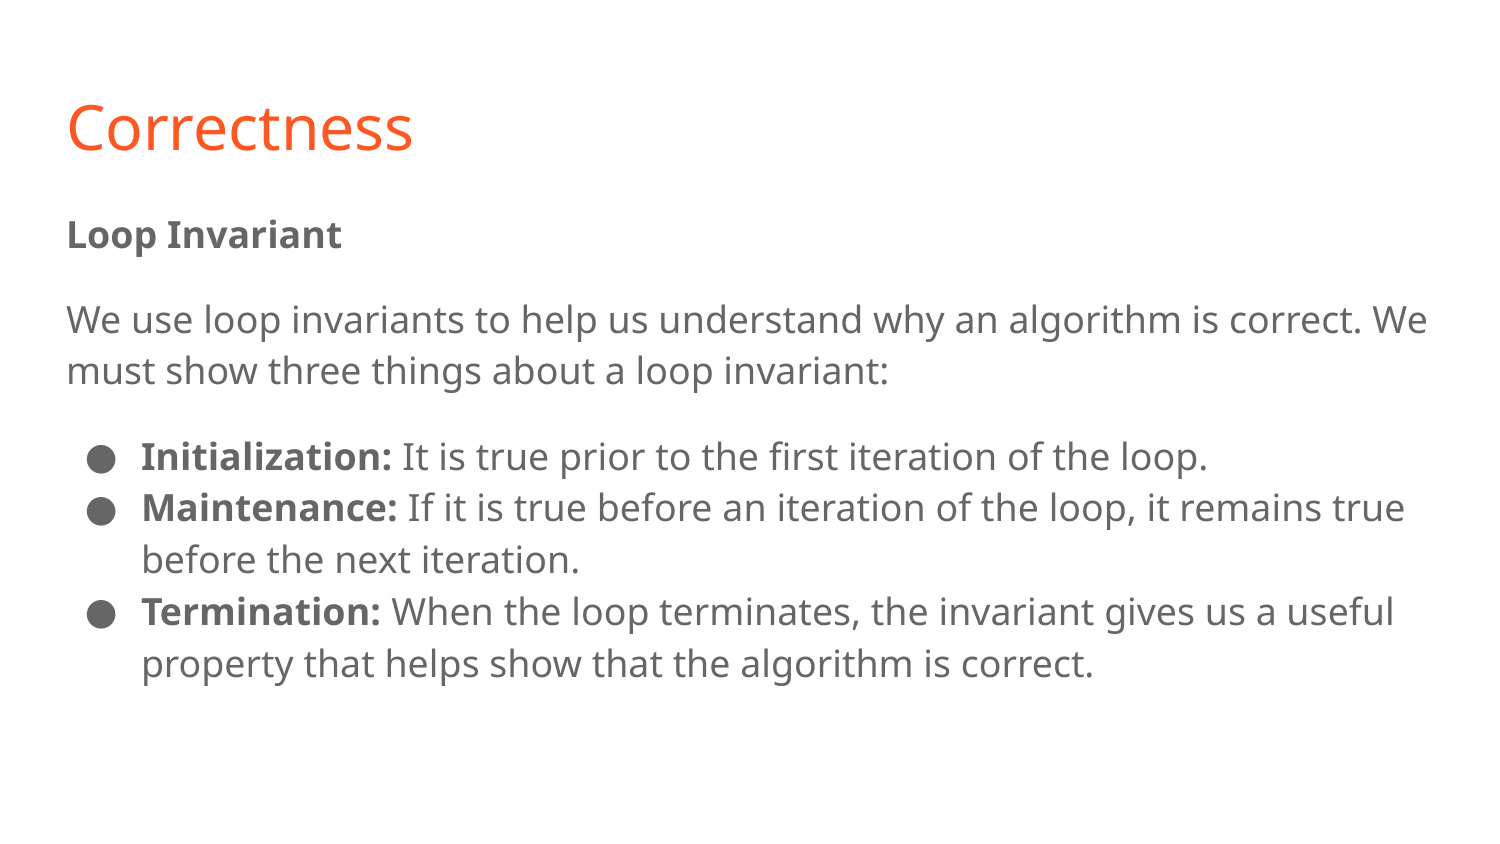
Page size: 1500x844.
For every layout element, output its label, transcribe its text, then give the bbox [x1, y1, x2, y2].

title Correctness [51, 72, 1449, 167]
list Loop Invariant We use loop invariants to help us understand why an algorithm is correct. We must show three things about a loop invariant: Initialization: It is true prior to the first iteration of the loop. Maintenance: If it is true before an iteration of the loop, it remains true before the next iteration. Termination: When the loop terminates, the invariant gives us a useful property that helps show that the algorithm is correct. [51, 189, 1449, 750]
